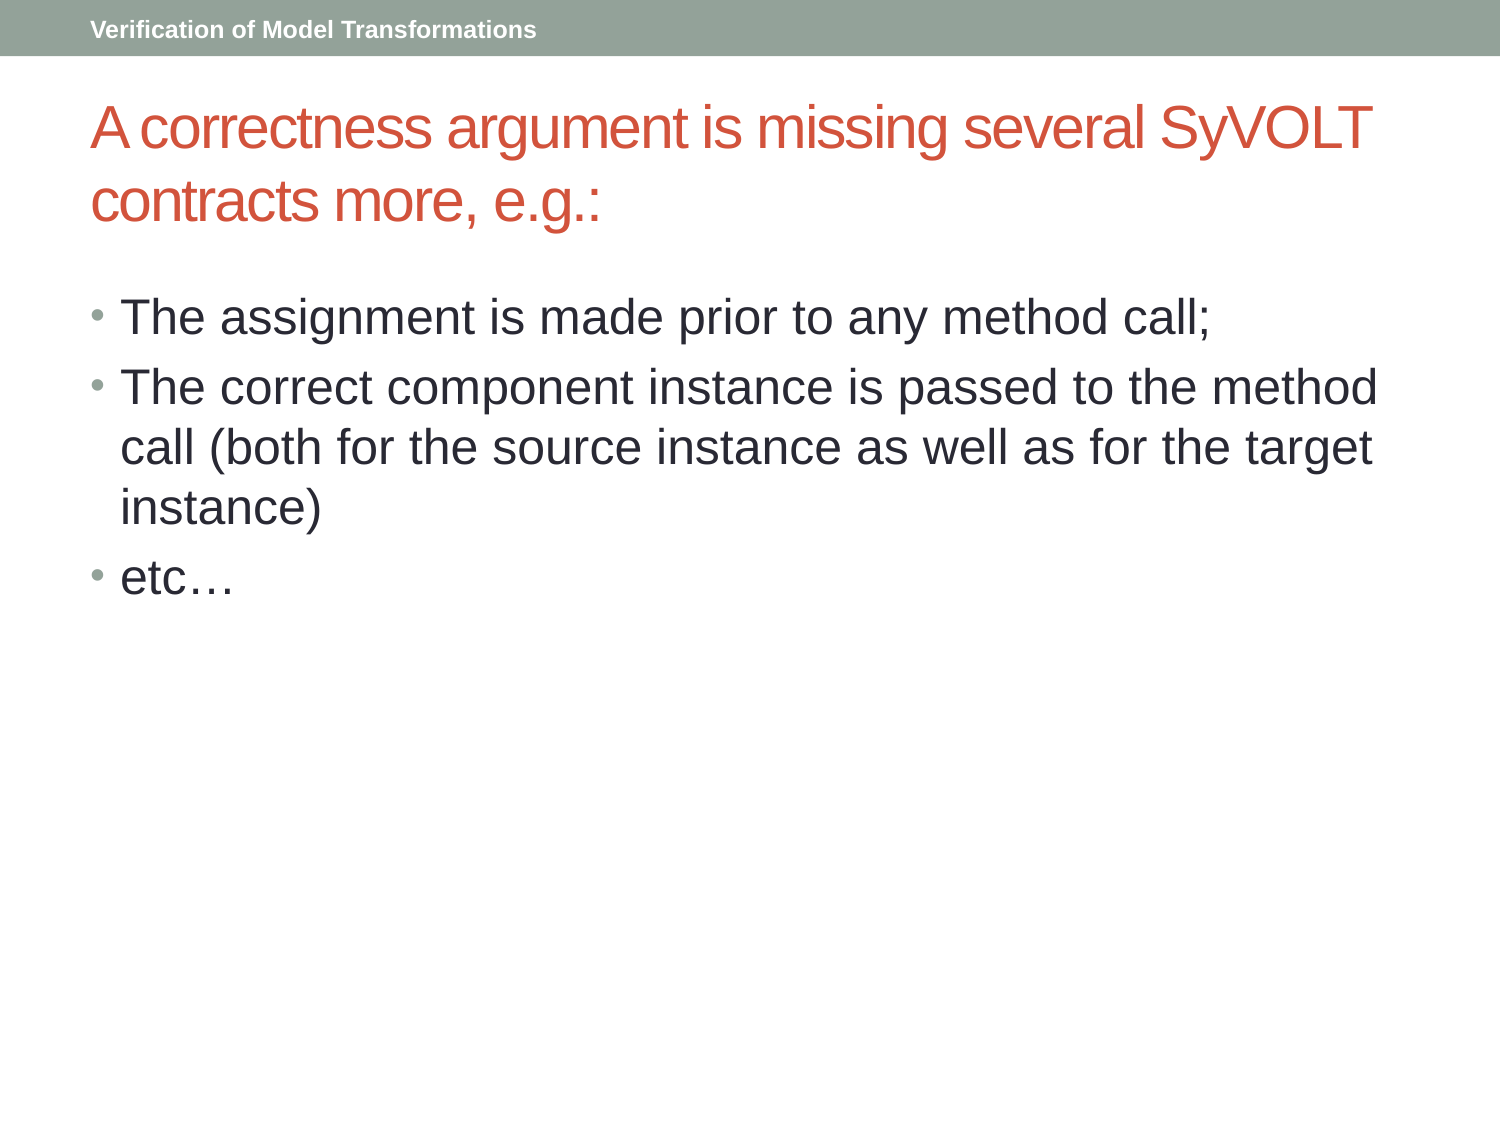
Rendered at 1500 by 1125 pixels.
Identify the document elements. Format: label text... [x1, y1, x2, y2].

list The assignment is made prior to any method call; The correct component instance is passed to the method call (both for the source instance as well as for the target instance) etc… [75, 276, 1425, 1077]
title A correctness argument is missing several SyVOLT contracts more, e.g.: [75, 79, 1425, 242]
